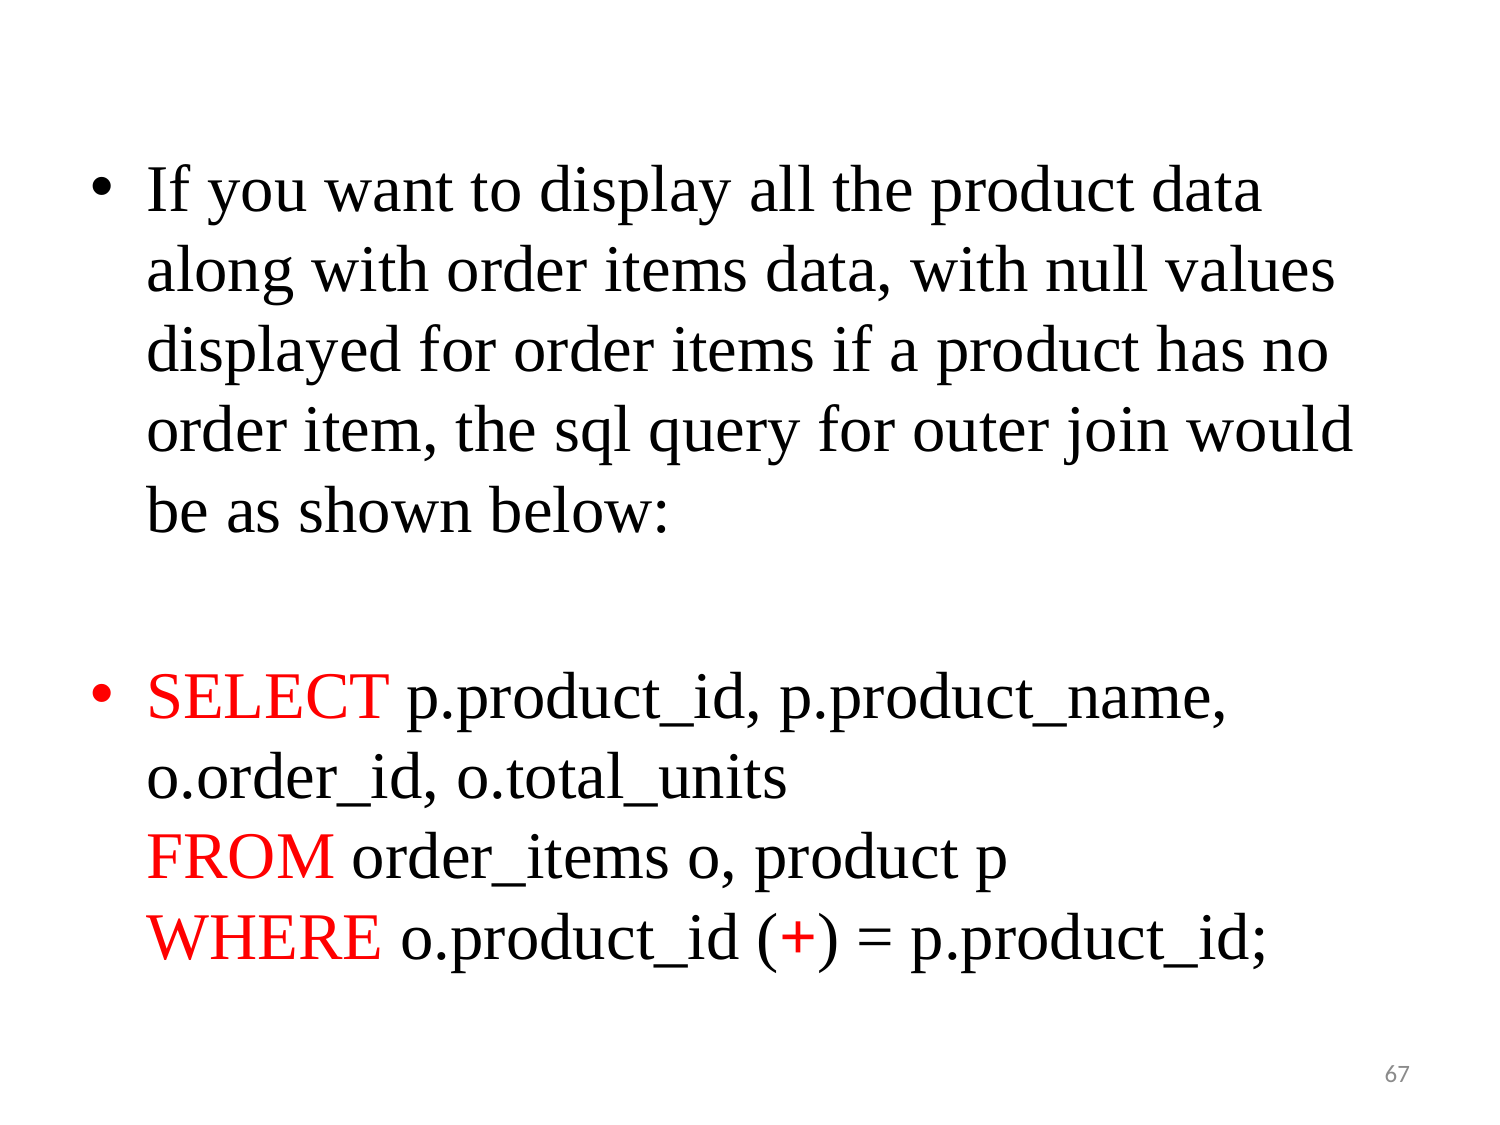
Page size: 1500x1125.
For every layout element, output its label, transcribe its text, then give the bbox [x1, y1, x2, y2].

list If you want to display all the product data along with order items data, with null values displayed for order items if a product has no order item, the sql query for outer join would be as shown below: SELECT p.product_id, p.product_name, o.order_id, o.total_units FROM order_items o, product p WHERE o.product_id (+) = p.product_id; [75, 137, 1425, 1005]
slide_number 67 [1074, 1042, 1425, 1103]
